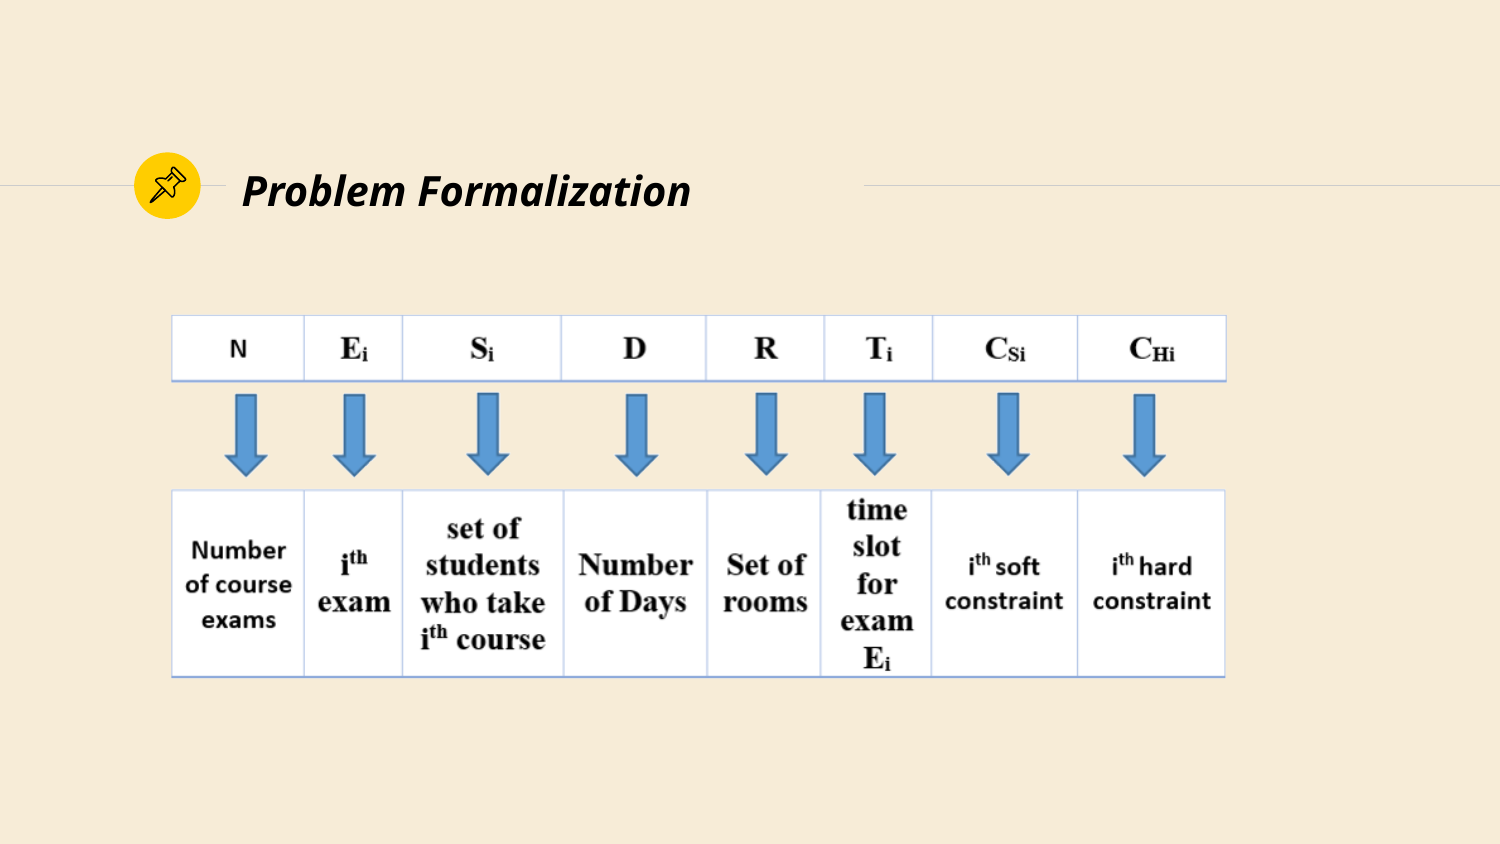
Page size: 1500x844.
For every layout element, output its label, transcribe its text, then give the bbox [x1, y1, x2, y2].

title Problem Formalization [226, 153, 792, 226]
picture [117, 239, 1246, 701]
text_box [150, 166, 186, 203]
